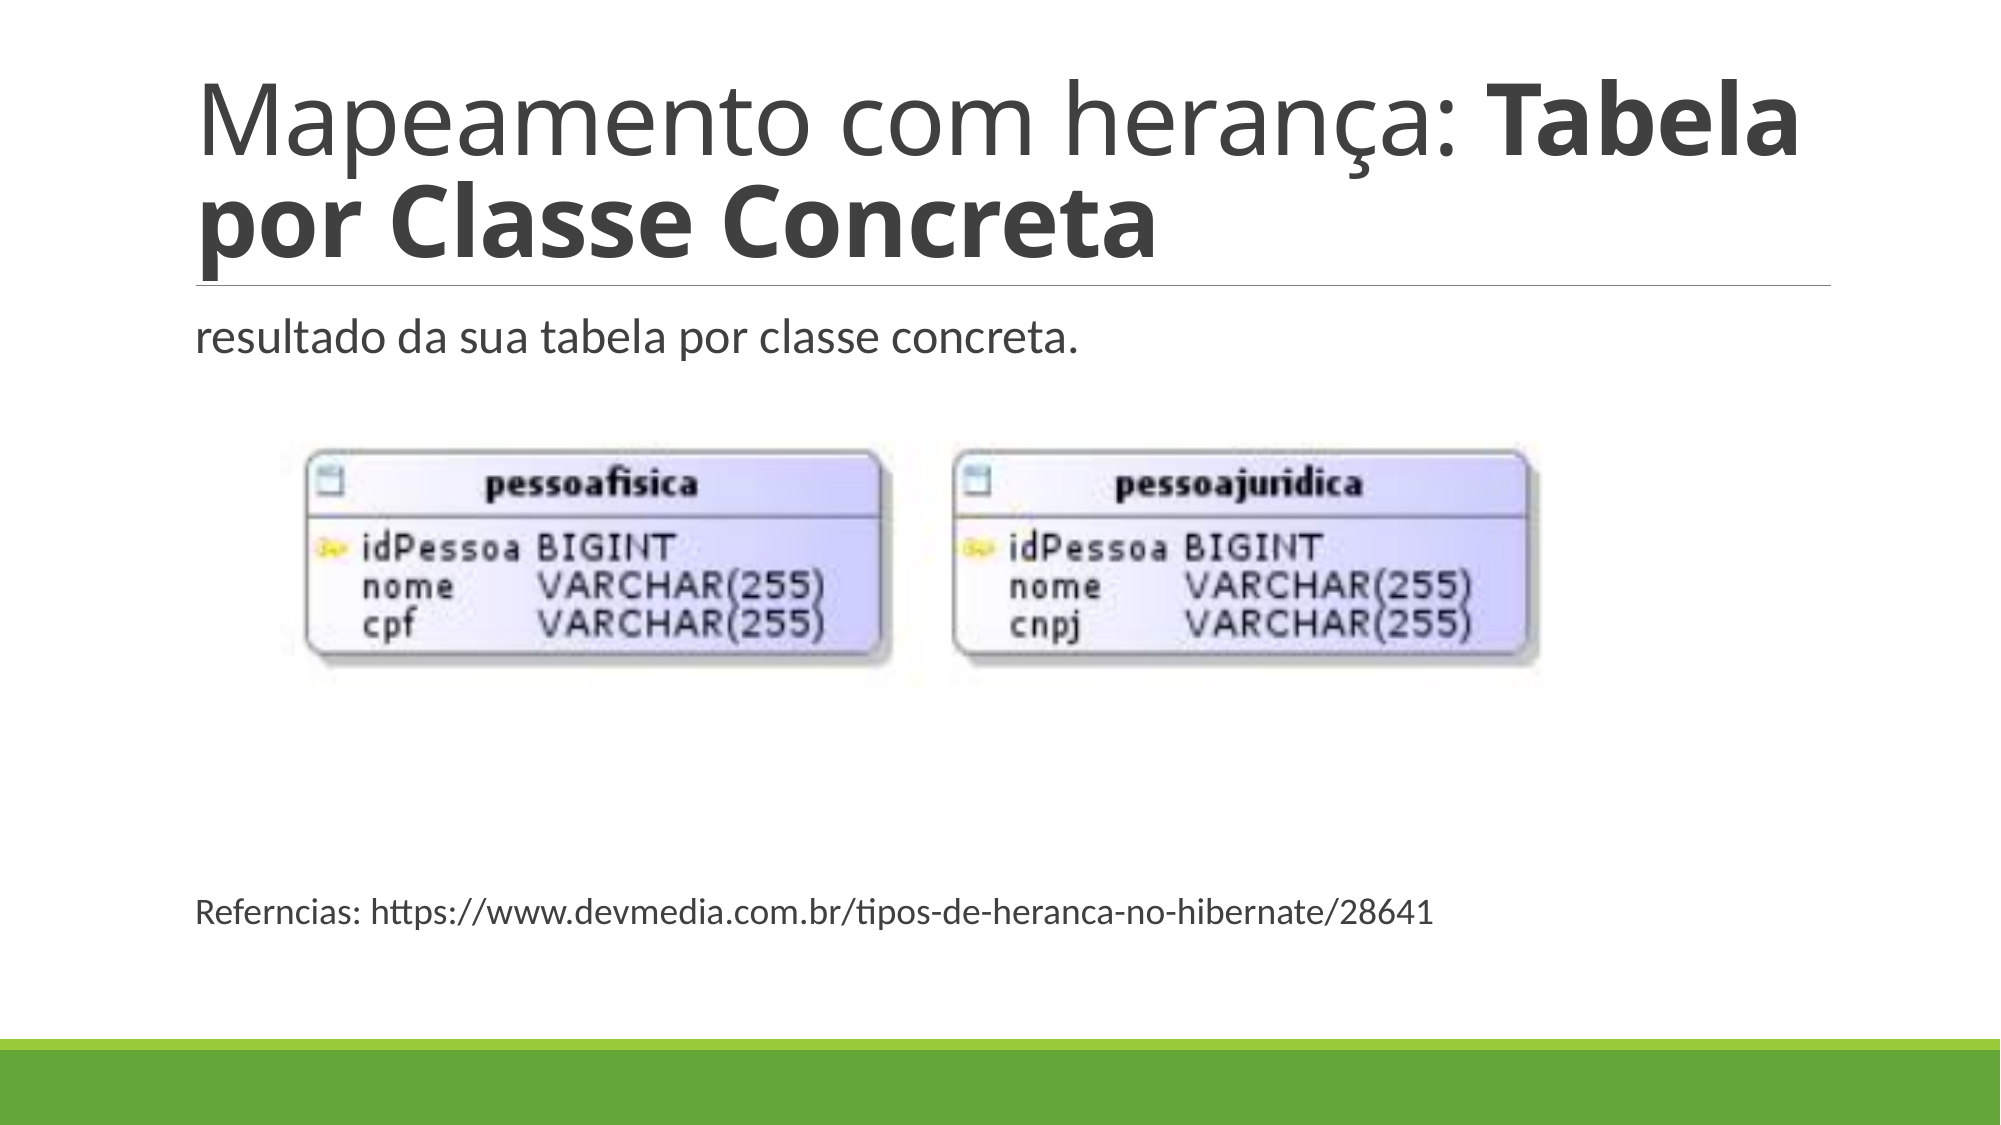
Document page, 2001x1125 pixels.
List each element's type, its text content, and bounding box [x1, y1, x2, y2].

picture [258, 413, 1586, 709]
list resultado da sua tabela por classe concreta. Referncias: https://www.devmedia.com.br/tipos-de-heranca-no-hibernate/28641 [180, 302, 1830, 963]
title Mapeamento com herança: Tabela por Classe Concreta [180, 47, 1830, 285]
